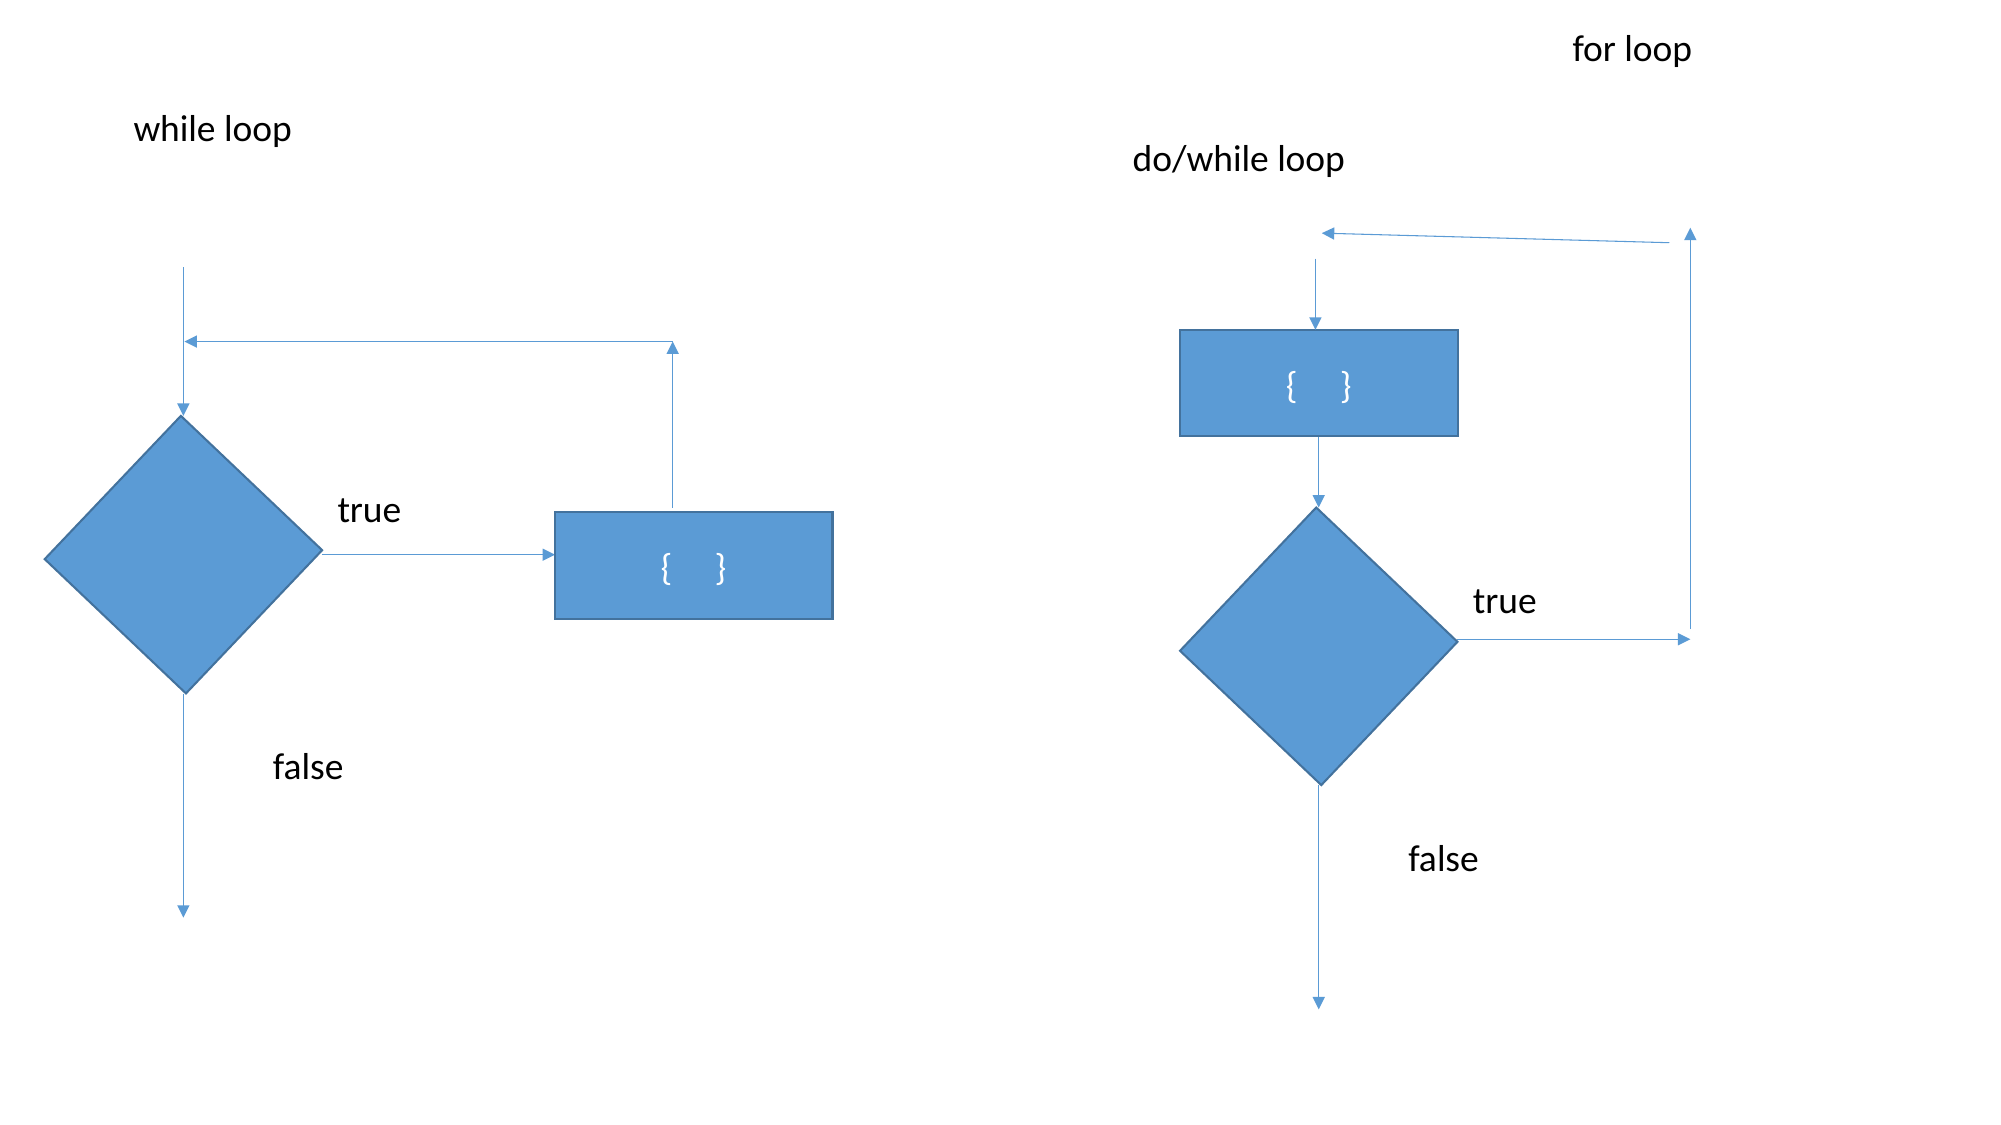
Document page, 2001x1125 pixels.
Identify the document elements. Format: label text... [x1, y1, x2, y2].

text_box { } [1179, 329, 1459, 437]
text_box for loop [1557, 16, 1708, 77]
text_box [1321, 233, 1670, 243]
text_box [85, 267, 833, 918]
text_box do/while loop [1117, 126, 1361, 187]
text_box while loop [118, 96, 308, 157]
text_box false [1393, 826, 1494, 887]
text_box true [1458, 568, 1552, 629]
text_box [1178, 506, 1459, 787]
